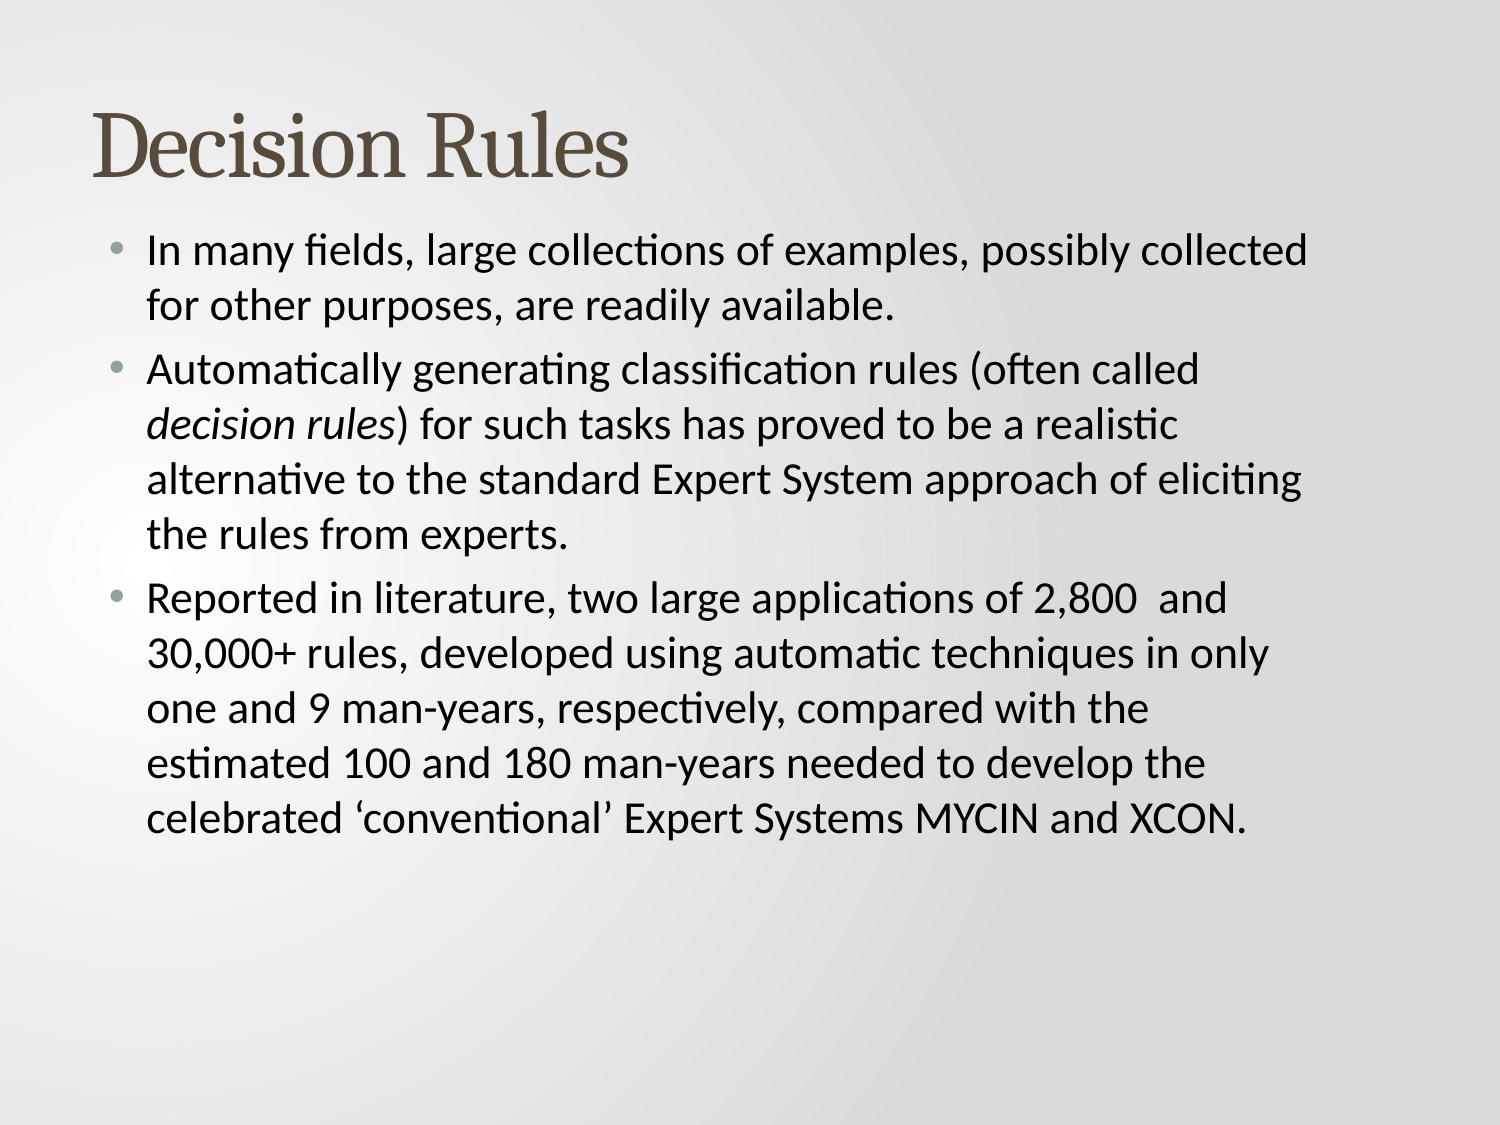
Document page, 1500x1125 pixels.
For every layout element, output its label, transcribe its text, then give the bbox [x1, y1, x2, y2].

title Decision Rules [75, 45, 1325, 212]
list In many fields, large collections of examples, possibly collected for other purposes, are readily available. Automatically generating classification rules (often called decision rules) for such tasks has proved to be a realistic alternative to the standard Expert System approach of eliciting the rules from experts. Reported in literature, two large applications of 2,800 and 30,000+ rules, developed using automatic techniques in only one and 9 man-years, respectively, compared with the estimated 100 and 180 man-years needed to develop the celebrated ‘conventional’ Expert Systems MYCIN and XCON. [75, 212, 1325, 1050]
